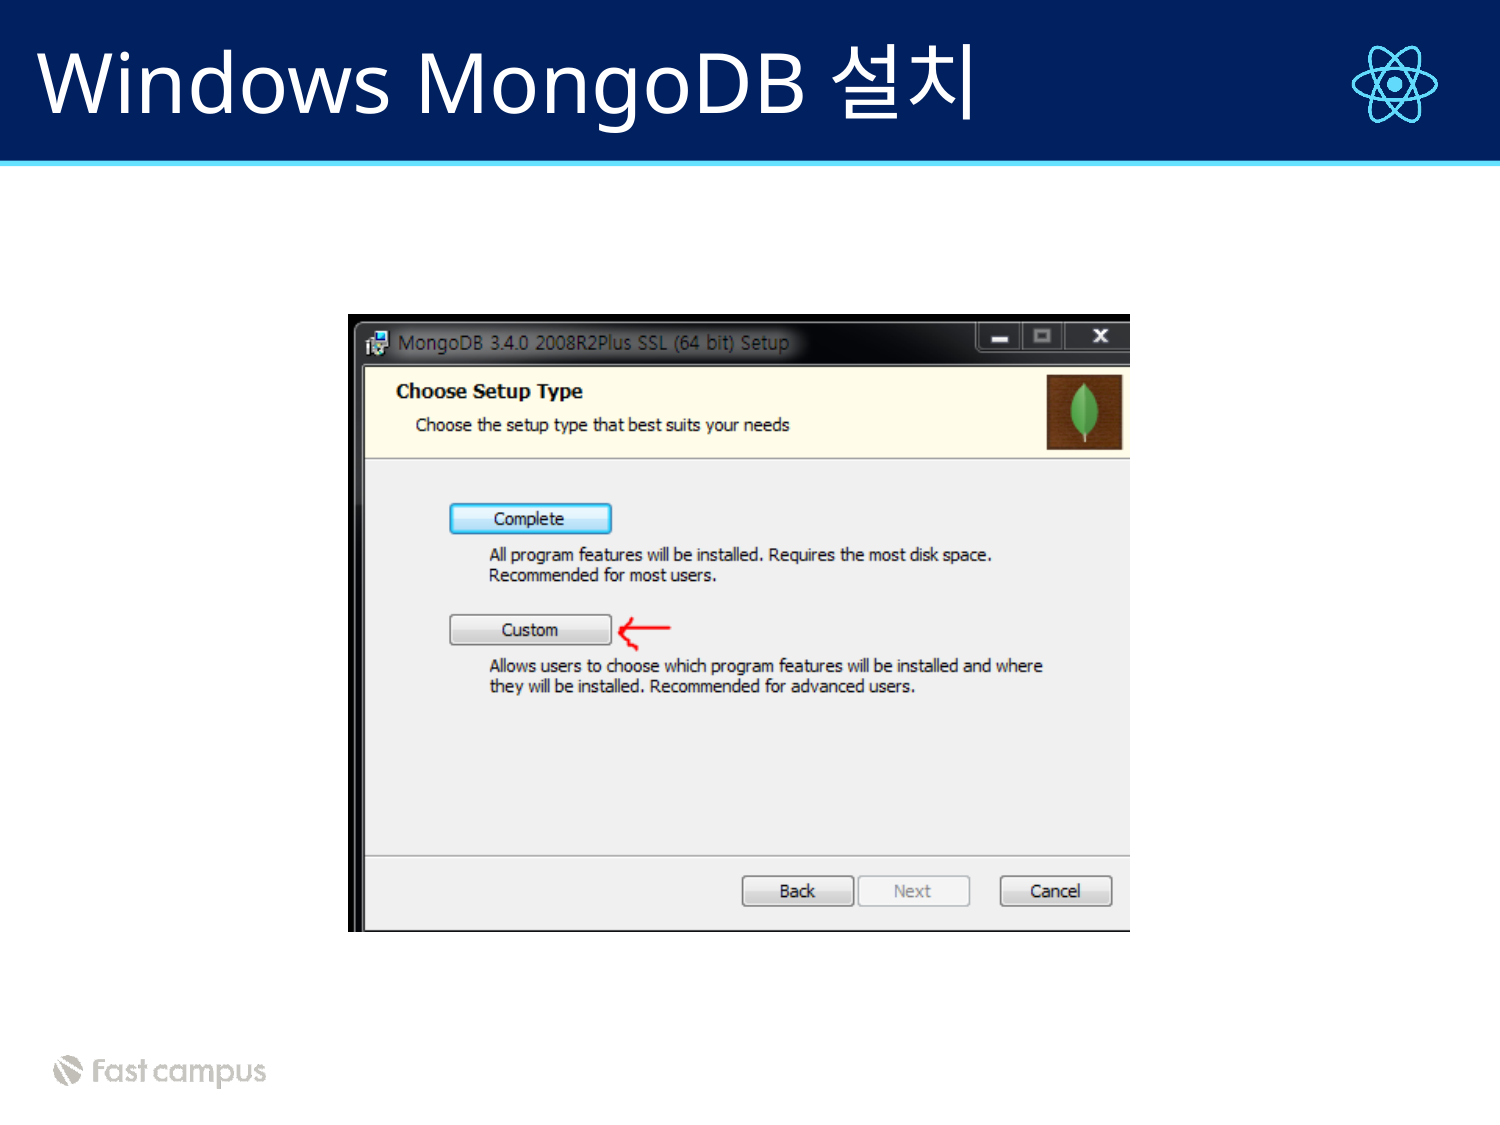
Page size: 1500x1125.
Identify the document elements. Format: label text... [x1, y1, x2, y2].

picture [53, 1046, 266, 1094]
picture [348, 314, 1130, 932]
title Windows MongoDB설치 [28, 0, 1380, 175]
picture [1380, 36, 1444, 135]
